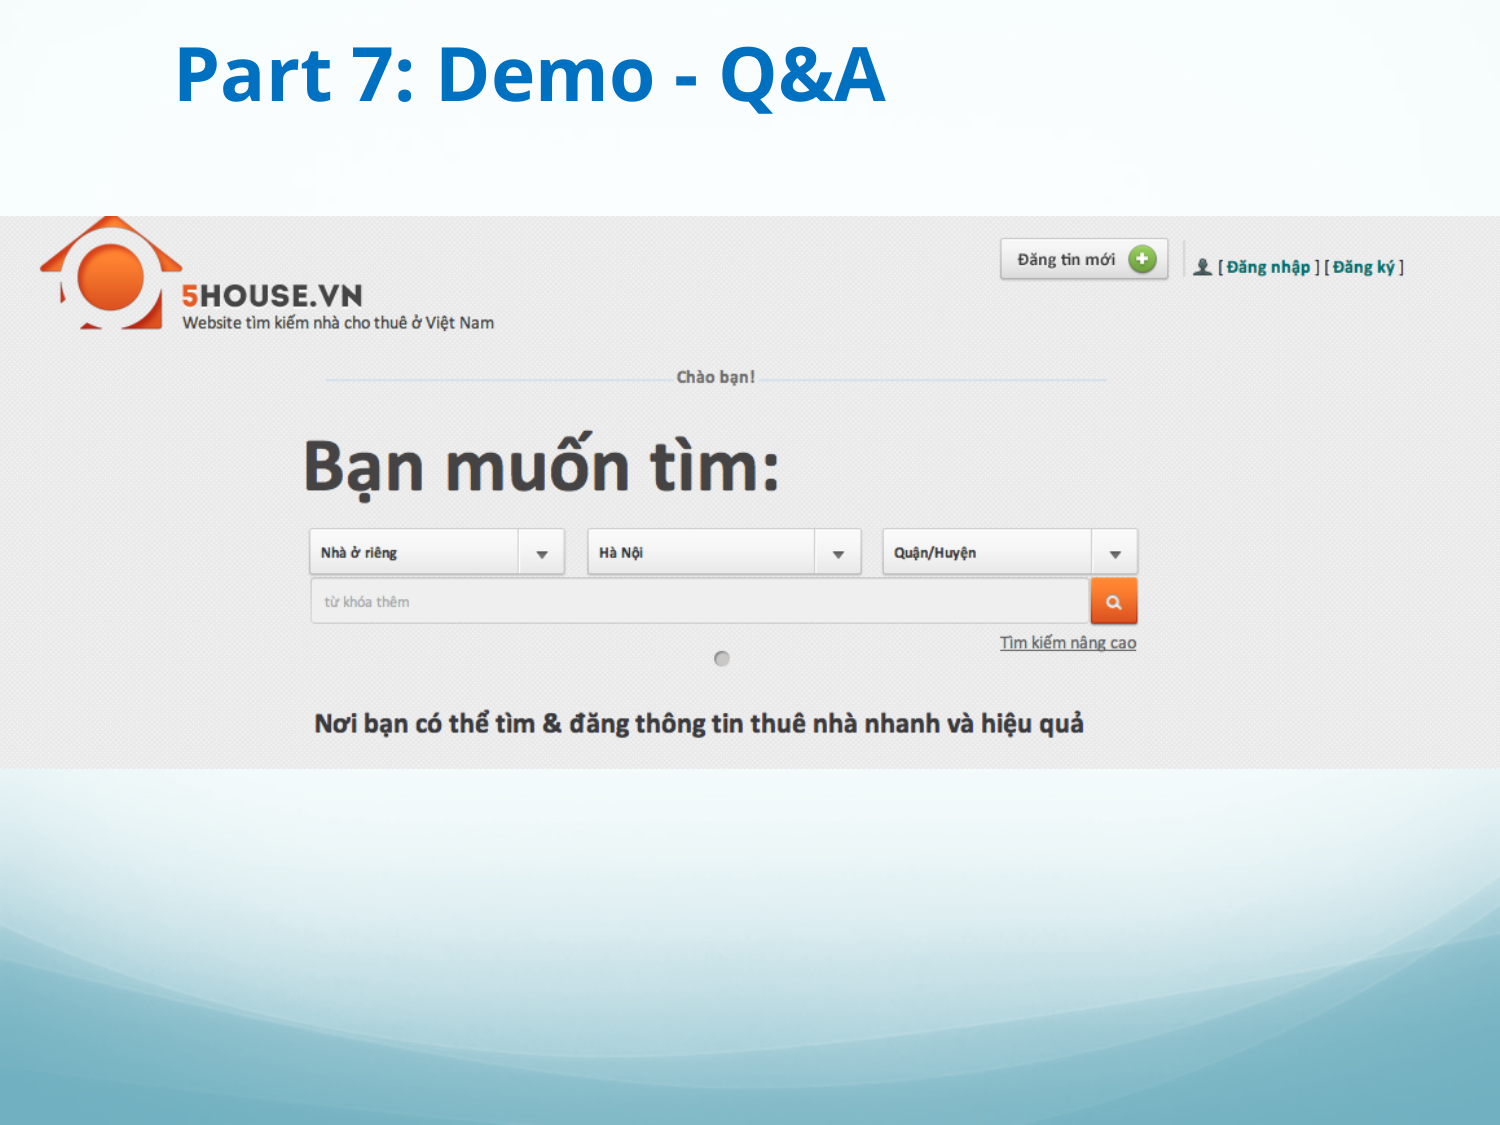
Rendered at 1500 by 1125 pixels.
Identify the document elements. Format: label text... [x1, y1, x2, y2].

picture [0, 215, 1500, 770]
text_box Part 7: Demo - Q&A [159, 18, 903, 124]
